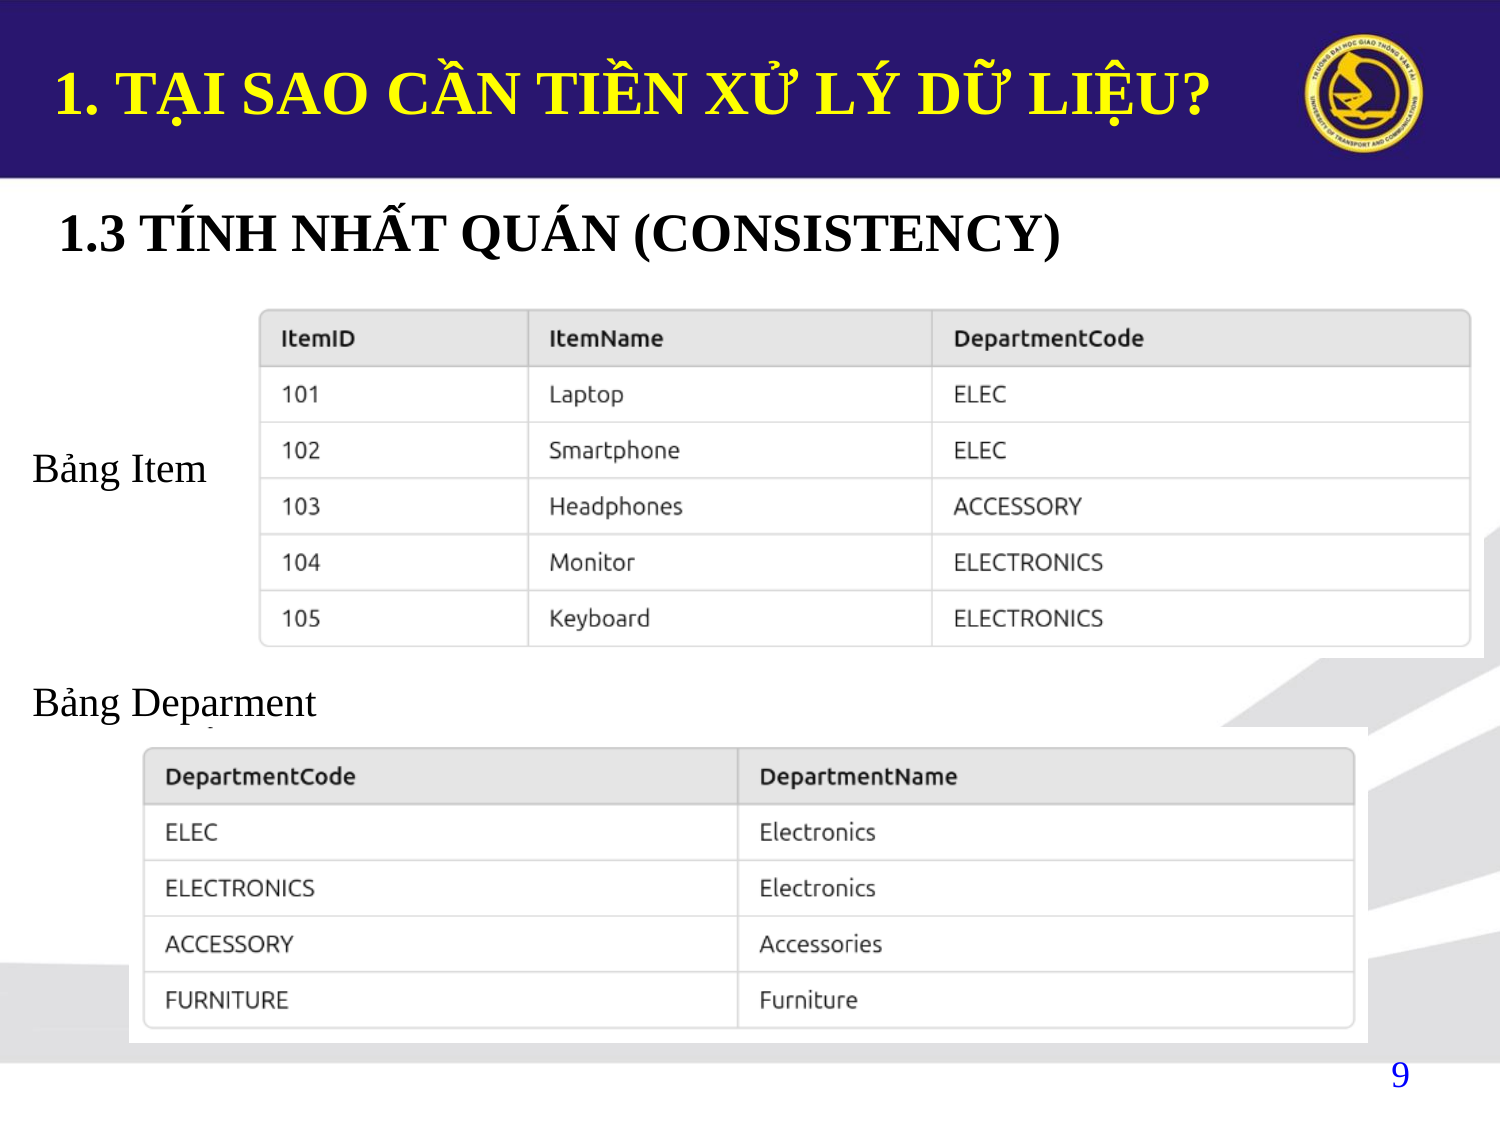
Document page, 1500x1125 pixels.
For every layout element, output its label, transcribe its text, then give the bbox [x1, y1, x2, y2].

text_box Bảng Deparment [17, 667, 332, 733]
text_box 1.3 TÍNH NHẤT QUÁN (CONSISTENCY) [43, 189, 1078, 270]
picture [0, 0, 1500, 1125]
slide_number 9 [1074, 1042, 1425, 1103]
text_box 1. TẠI SAO CẦN TIỀN XỬ LÝ DỮ LIỆU? [39, 44, 1368, 134]
text_box Bảng Item [17, 433, 223, 499]
